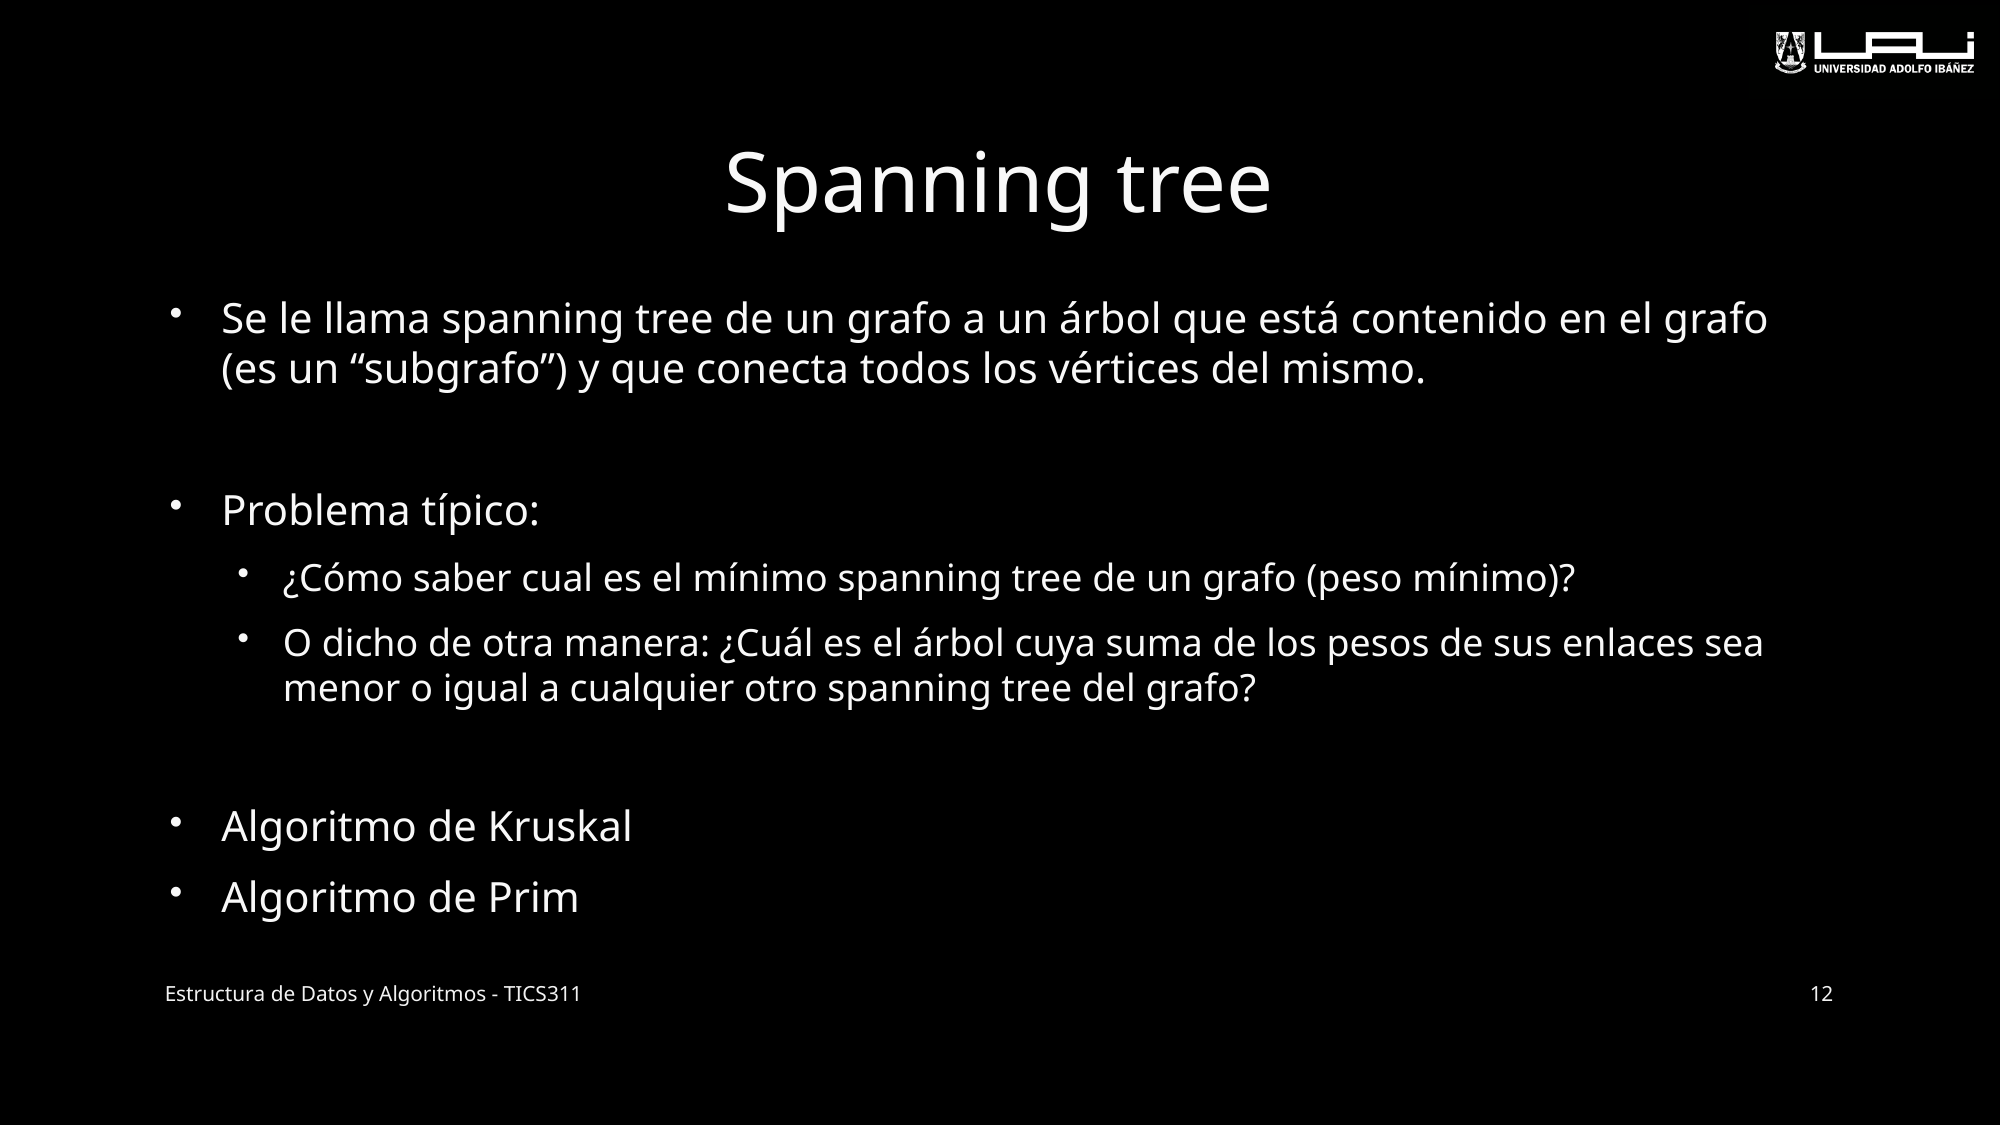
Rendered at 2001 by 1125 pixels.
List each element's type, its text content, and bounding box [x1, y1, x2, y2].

slide_number 12 [1724, 965, 1849, 1025]
title Spanning tree [149, 99, 1849, 260]
footer Estructura de Datos y Algoritmos - TICS311 [149, 965, 1245, 1025]
list Se le llama spanning tree de un grafo a un árbol que está contenido en el grafo (es un “subgrafo”) y que conecta todos los vértices del mismo. Problema típico: ¿Cómo saber cual es el mínimo spanning tree de un grafo (peso mínimo)? O dicho de otra manera: ¿Cuál es el árbol cuya suma de los pesos de sus enlaces sea menor o igual a cualquier otro spanning tree del grafo? Algoritmo de Kruskal Algoritmo de Prim [149, 284, 1849, 950]
picture [1748, 5, 2000, 100]
